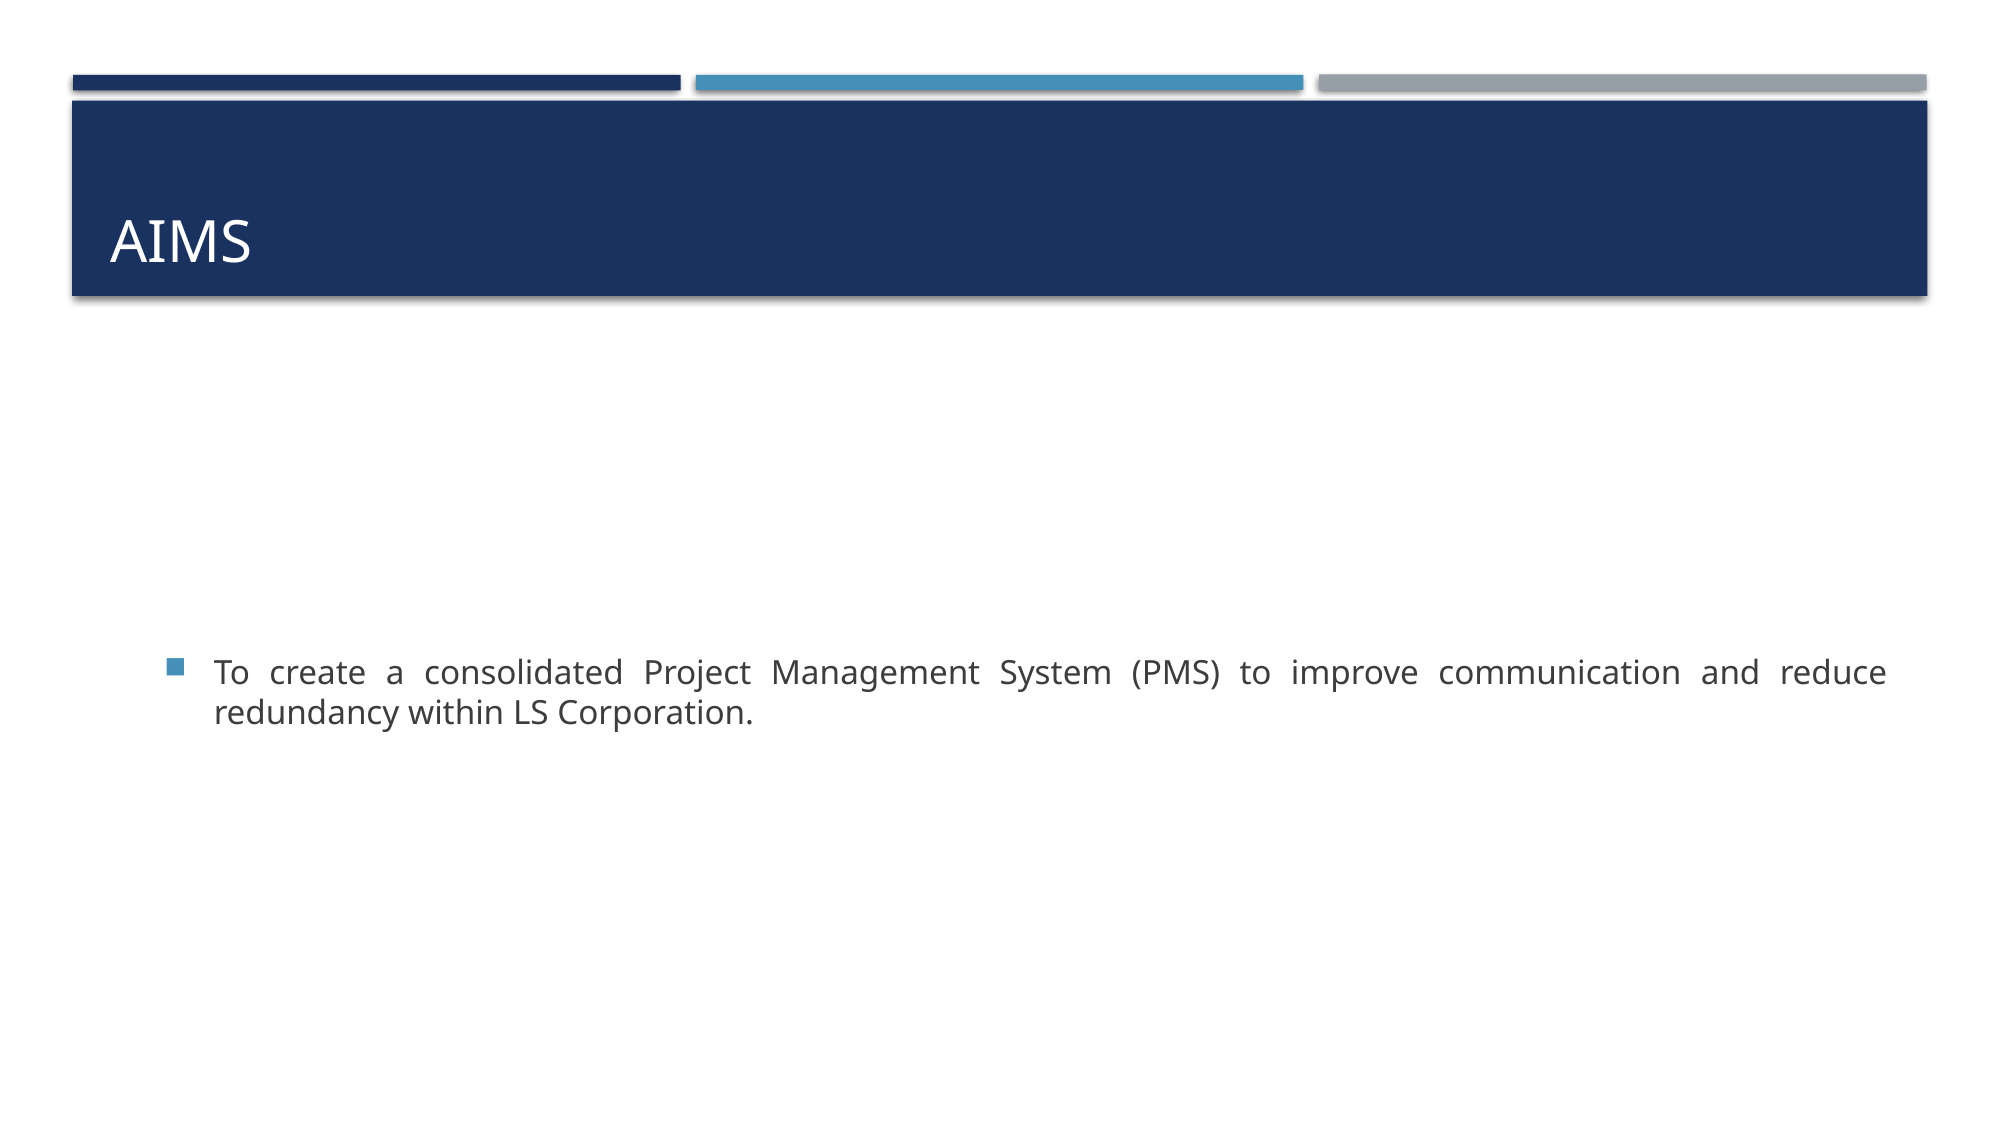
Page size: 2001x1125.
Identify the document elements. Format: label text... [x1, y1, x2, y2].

title Aims [95, 115, 1905, 282]
list To create a consolidated Project Management System (PMS) to improve communication and reduce redundancy within LS Corporation. [95, 357, 1905, 962]
